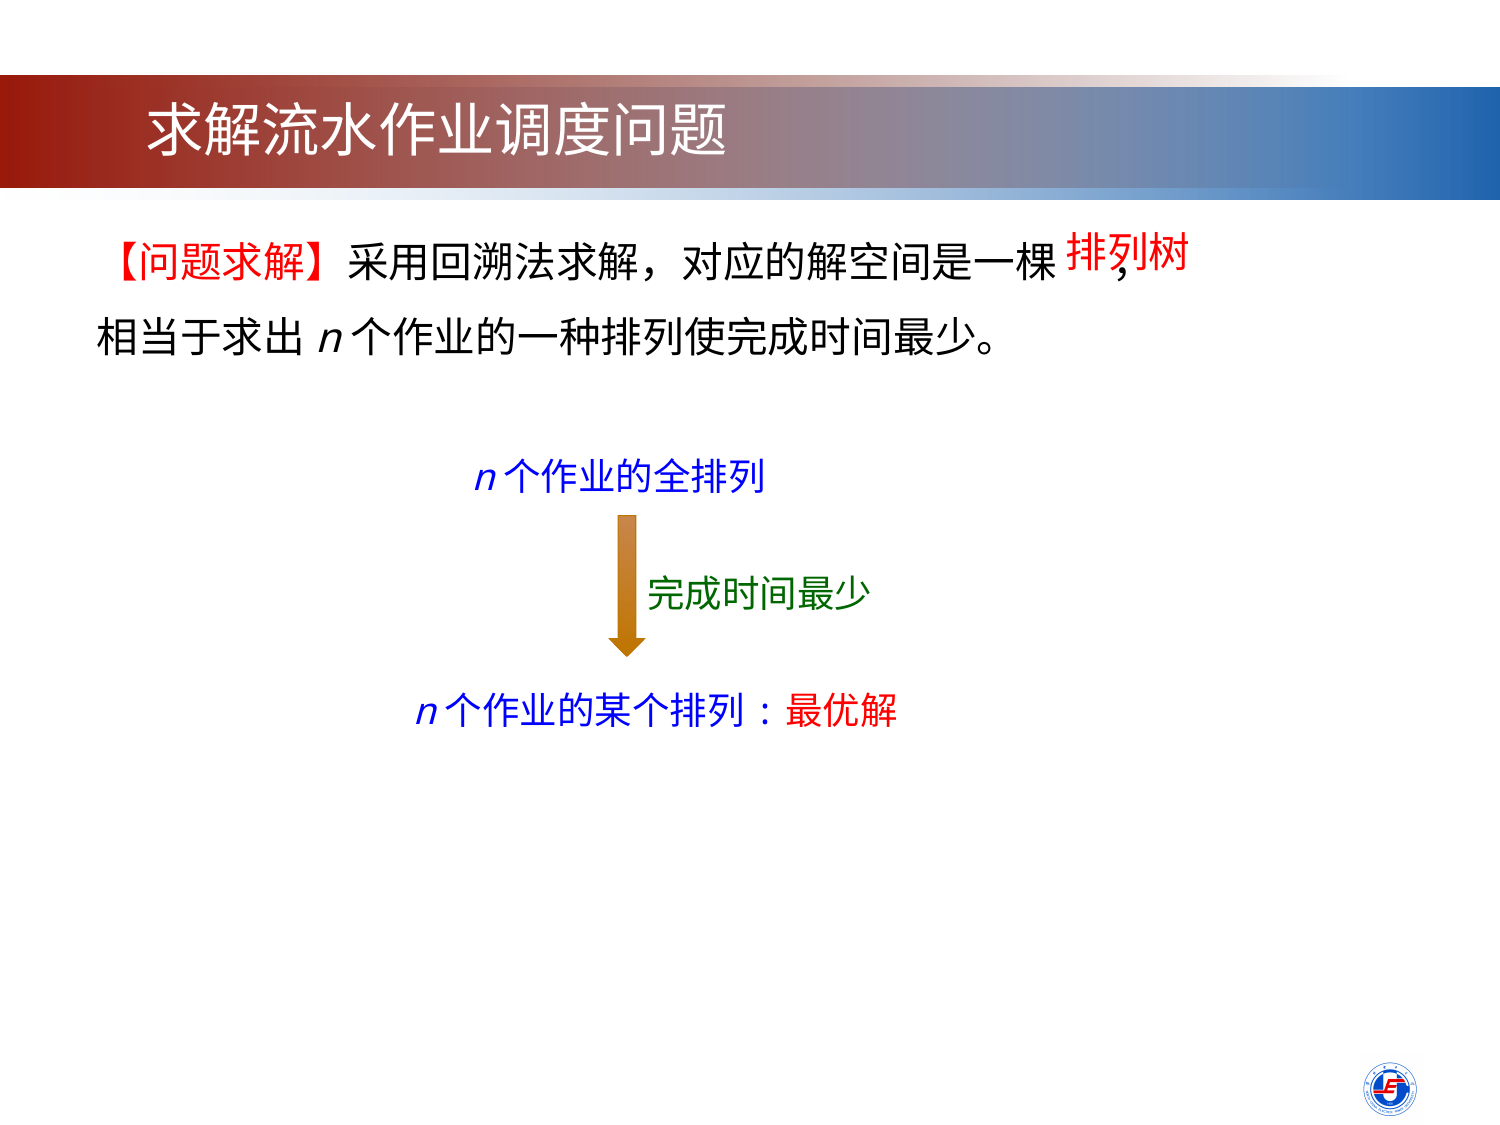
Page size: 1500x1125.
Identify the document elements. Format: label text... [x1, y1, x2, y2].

text_box 【问题求解】采用回溯法求解，对应的解空间是一棵 ， 相当于求出n个作业的一种排列使完成时间最少。 [81, 203, 1418, 369]
text_box 求解流水作业调度问题 [50, 75, 824, 175]
text_box 排列树 [1050, 218, 1206, 284]
picture [1359, 1054, 1425, 1125]
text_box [398, 445, 950, 741]
